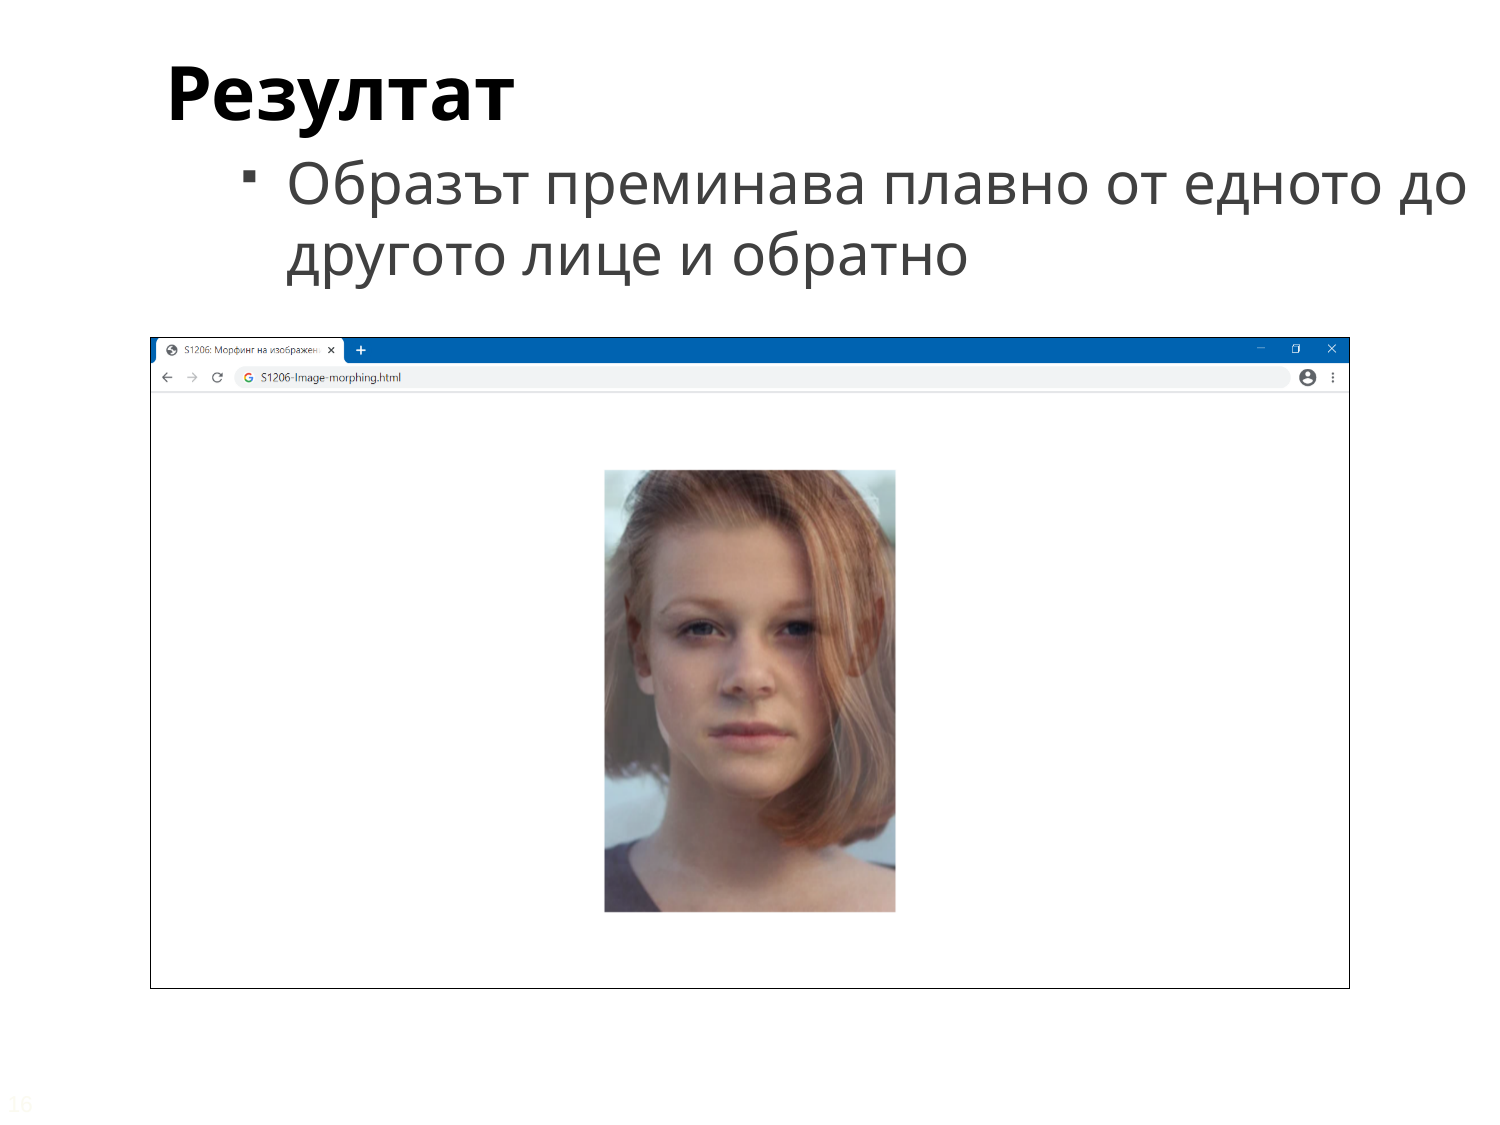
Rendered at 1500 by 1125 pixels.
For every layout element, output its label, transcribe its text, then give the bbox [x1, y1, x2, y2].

picture [149, 337, 1351, 989]
list Резултат Образът преминава плавно от едното до другото лице и обратно [150, 37, 1488, 1113]
